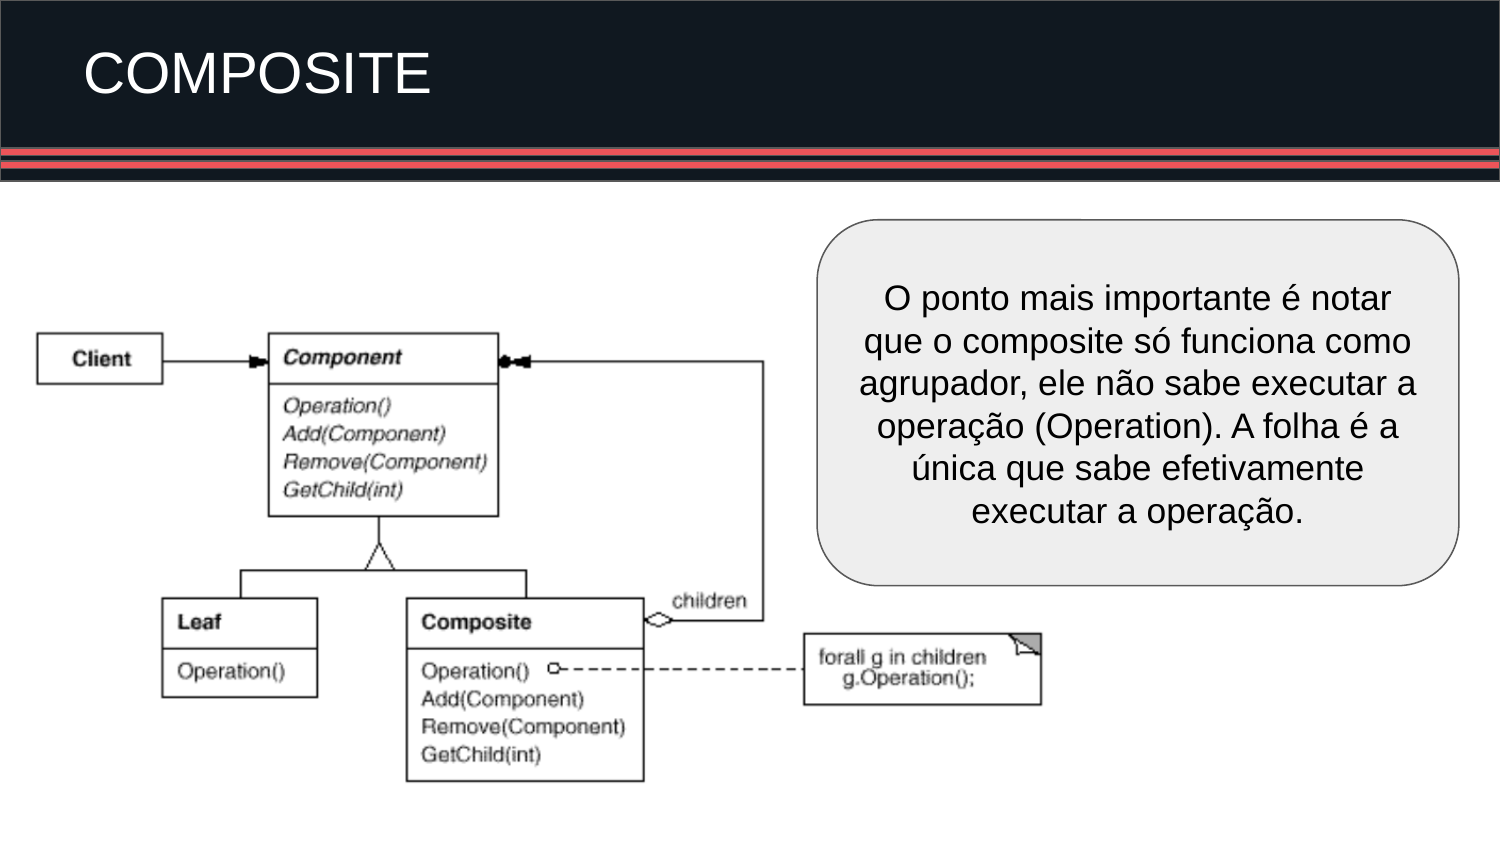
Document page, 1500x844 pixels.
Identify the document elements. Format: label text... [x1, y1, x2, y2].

text_box O ponto mais importante é notar que o composite só funciona como agrupador, ele não sabe executar a operação (Operation). A folha é a única que sabe efetivamente executar a operação. [817, 219, 1459, 586]
picture [24, 324, 1053, 831]
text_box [0, 0, 1500, 182]
